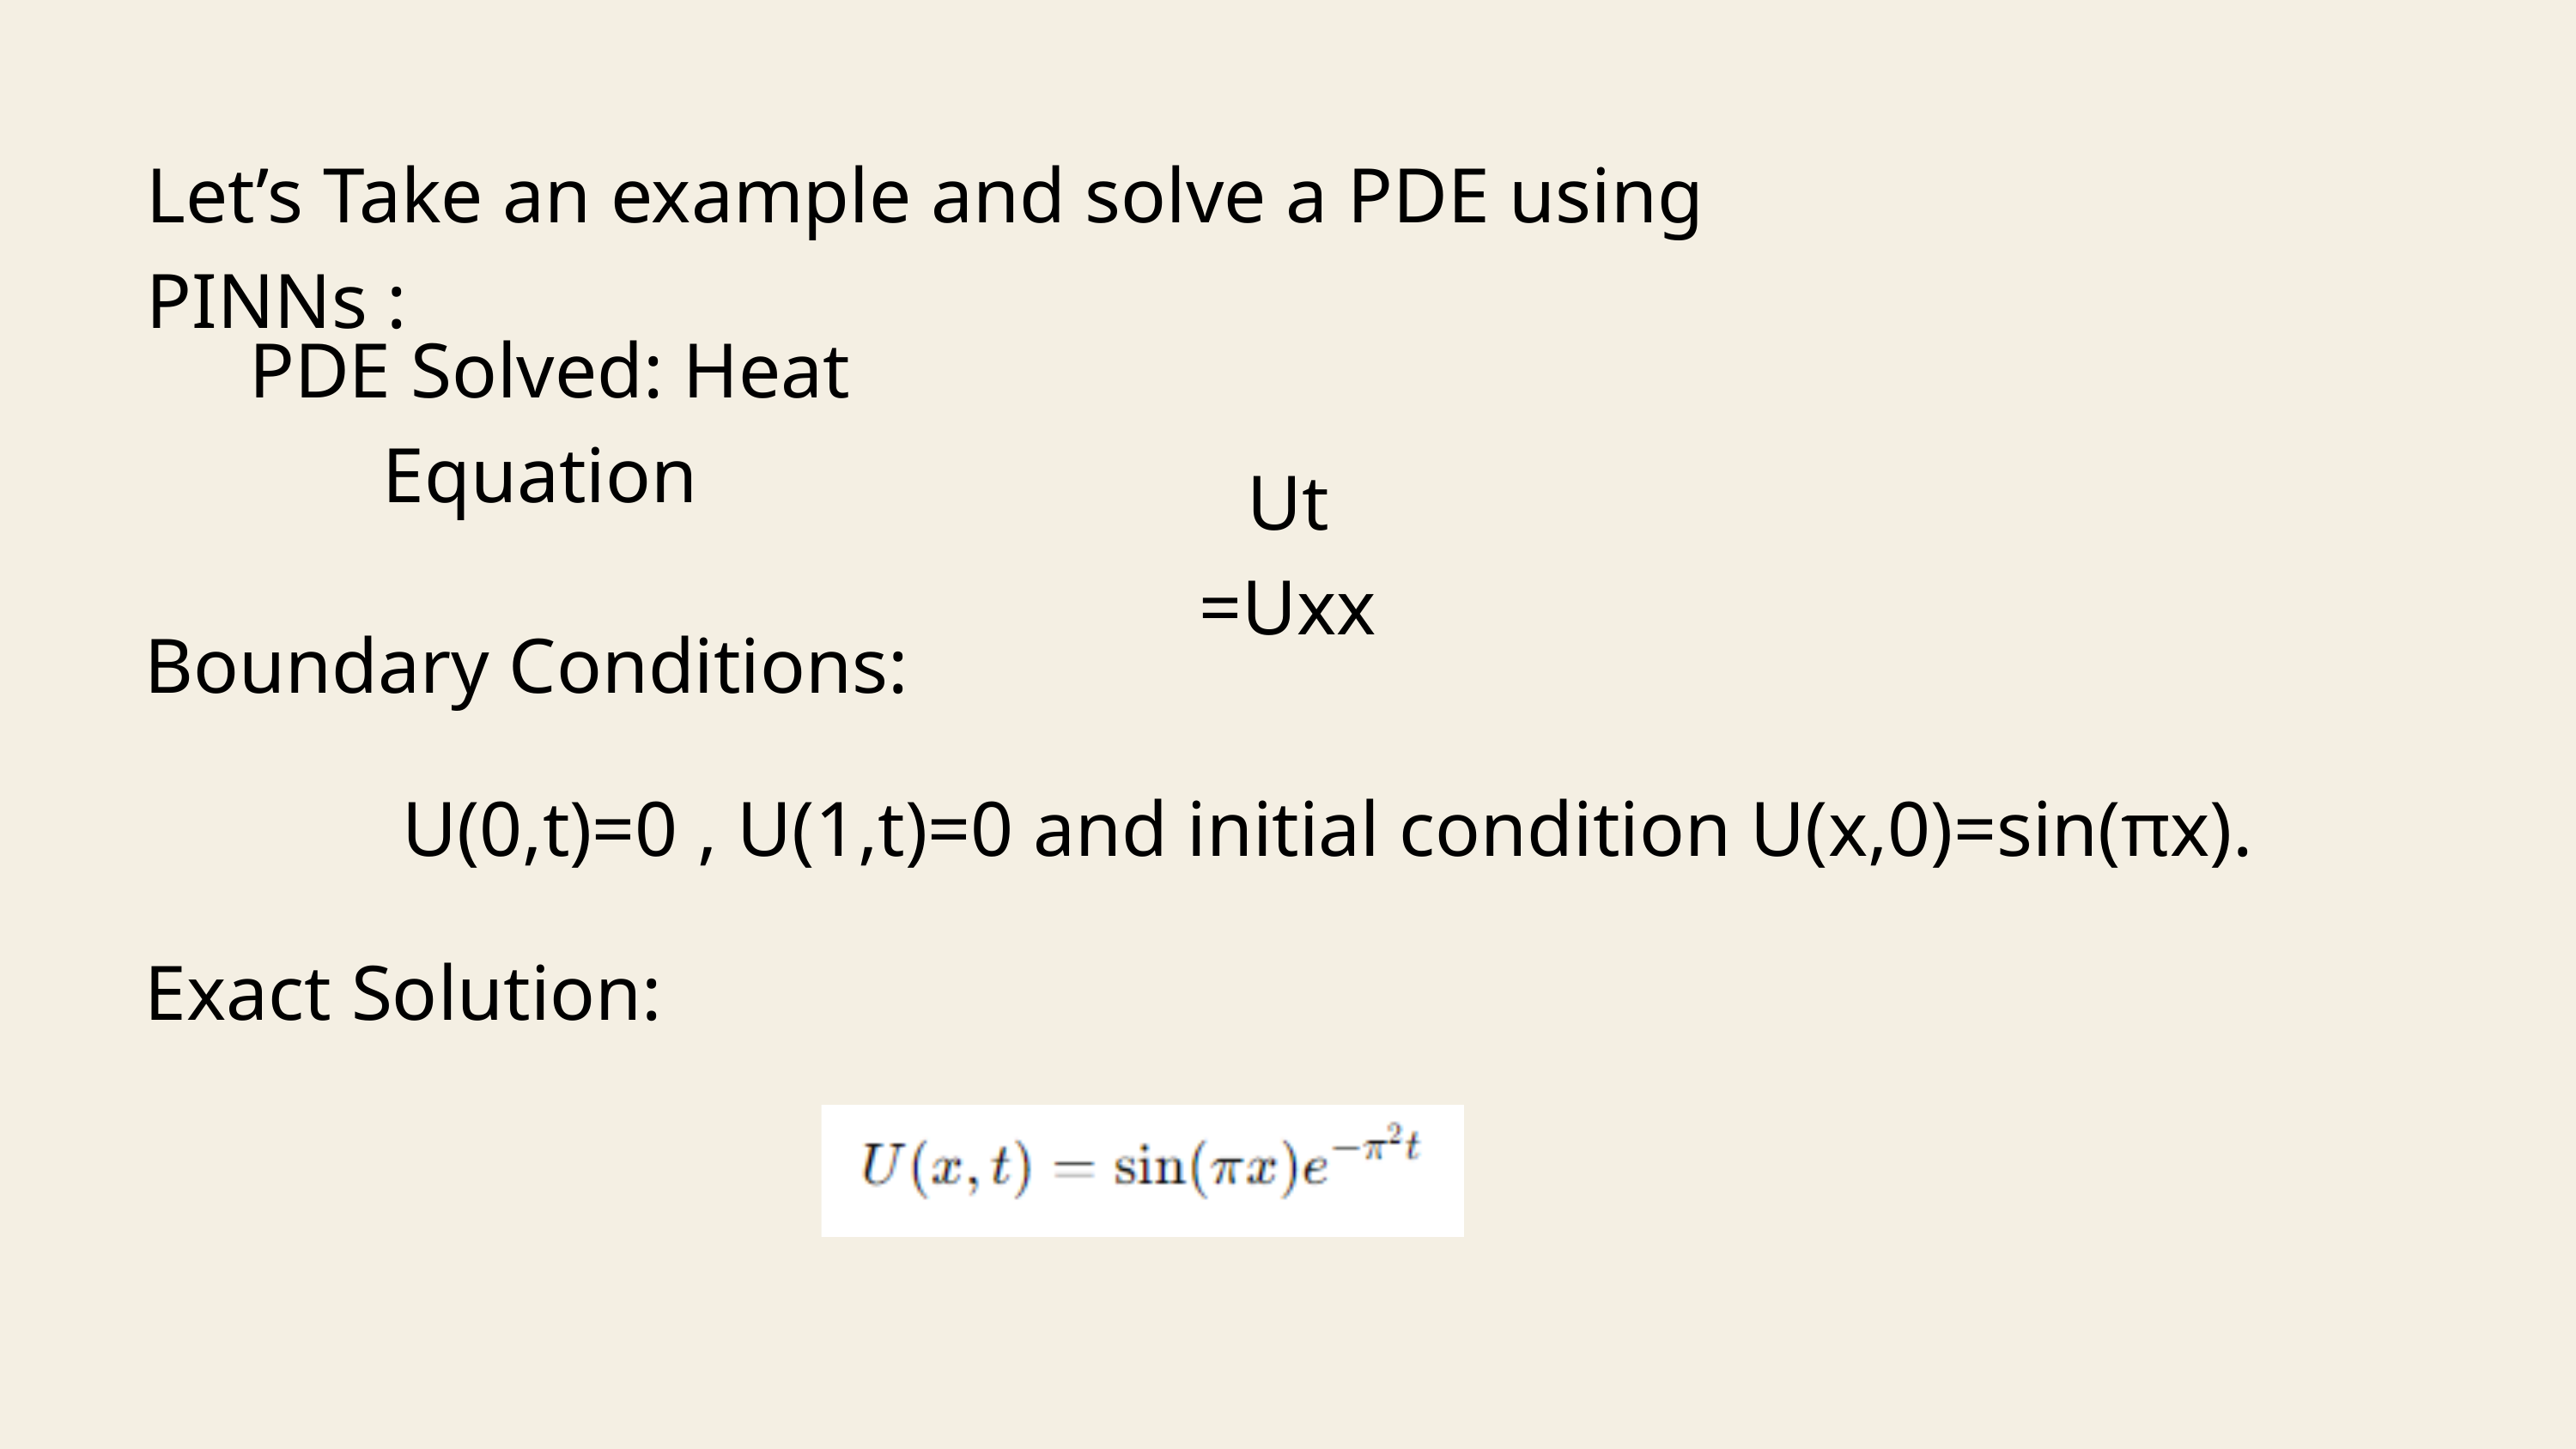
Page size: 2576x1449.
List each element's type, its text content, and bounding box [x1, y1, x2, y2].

text_box Boundary Conditions: [144, 603, 2508, 709]
text_box PDE Solved: Heat Equation [144, 307, 955, 518]
text_box Let’s Take an example and solve a PDE using PINNs : [146, 132, 1840, 343]
text_box Exact Solution: [144, 930, 2508, 1035]
text_box Ut​=Uxx​ [1180, 440, 1396, 651]
text_box U(0,t)=0 , U(1,t)=0 and initial condition U(x,0)=sin⁡(πx). [146, 766, 2510, 872]
text_box [821, 1105, 1464, 1237]
